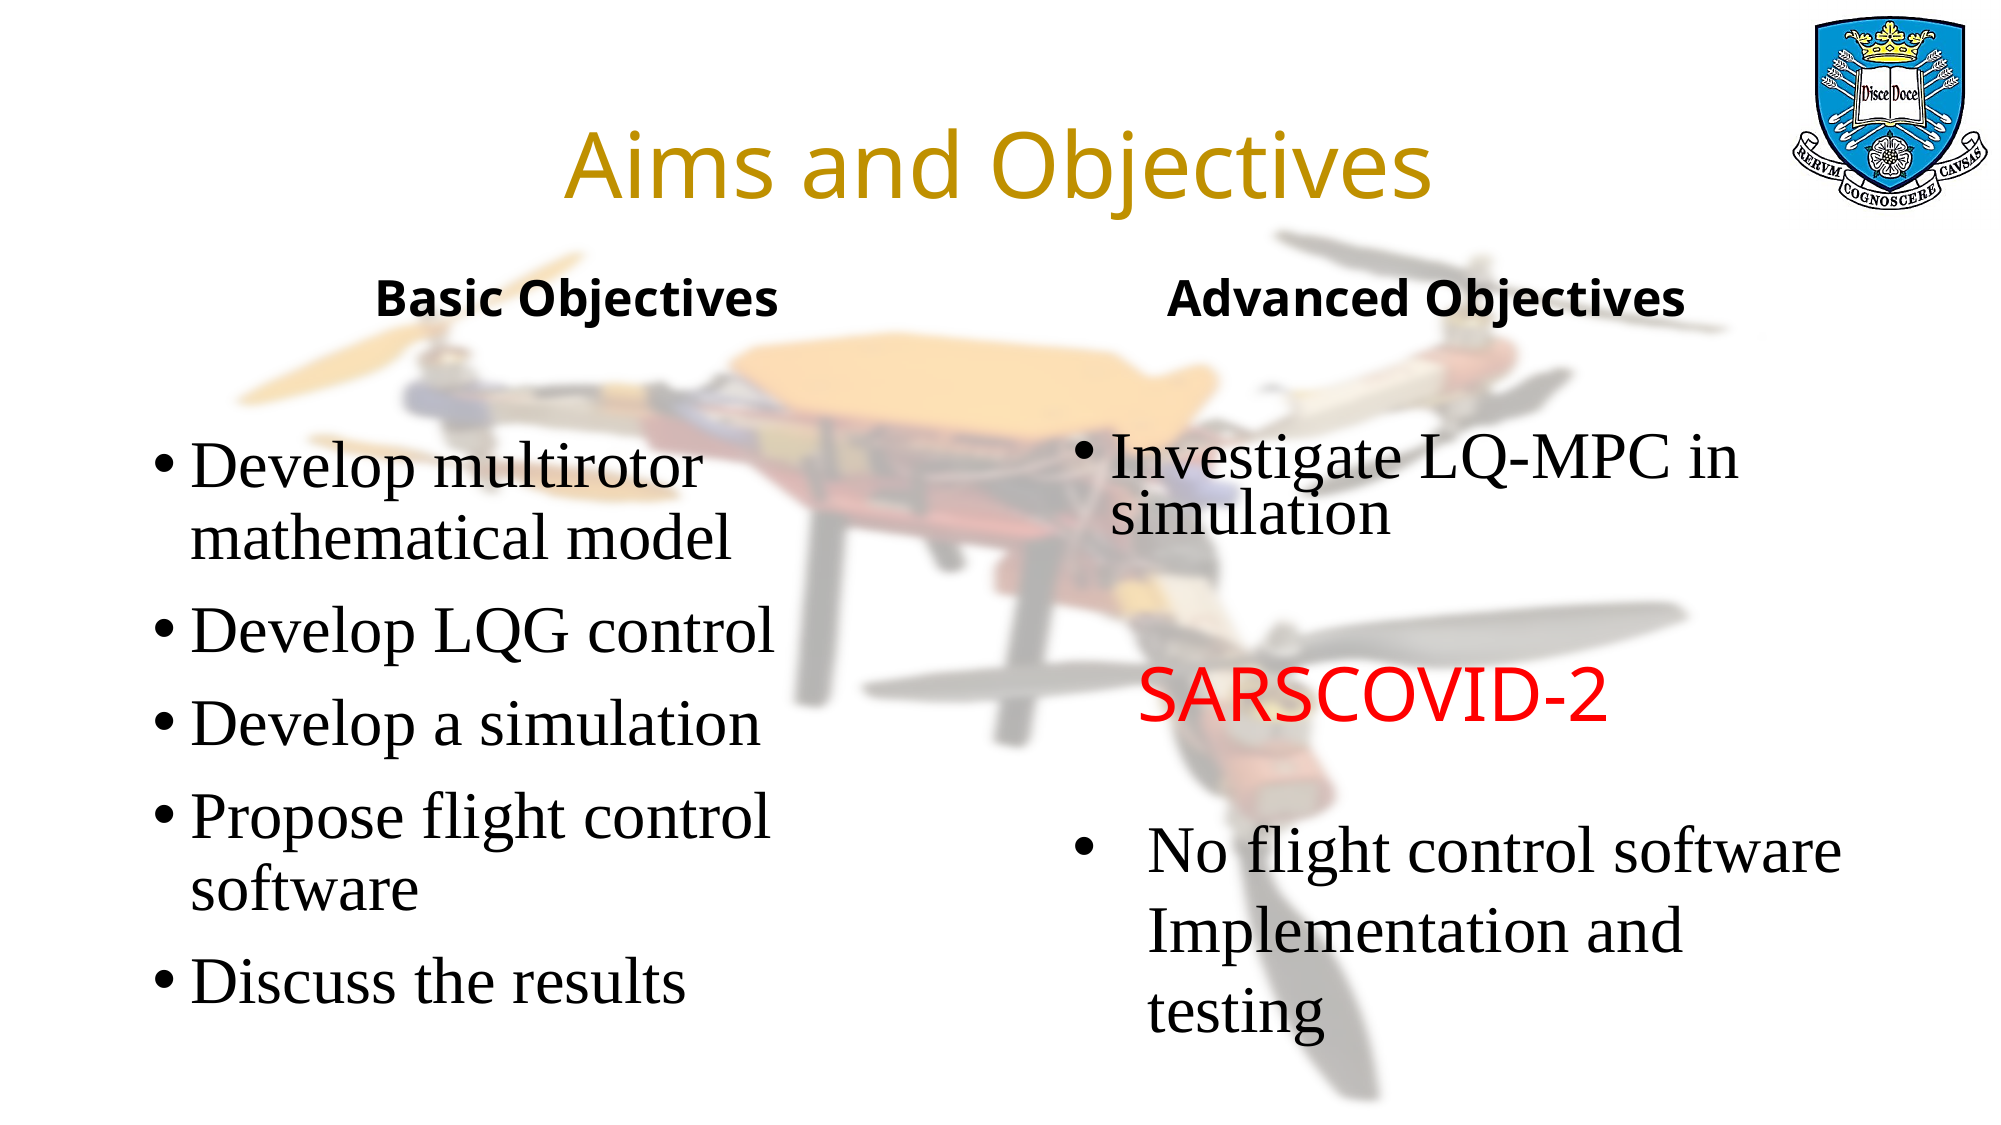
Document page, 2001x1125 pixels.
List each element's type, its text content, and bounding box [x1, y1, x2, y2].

picture [1780, 0, 2000, 230]
list Investigate LQ-MPC in simulation [1057, 426, 1863, 563]
title Aims and Objectives [137, 59, 1863, 278]
list Basic Objectives [153, 260, 1000, 335]
text_box No flight control software Implementation and testing [1057, 798, 1863, 1054]
list Advanced Objectives [1001, 260, 1853, 335]
text_box SARSCOVID-2 [1122, 639, 1798, 744]
list Develop multirotor mathematical model Develop LQG control Develop a simulation Propose flight control software Discuss the results [137, 422, 984, 1066]
picture [1839, 50, 1854, 59]
